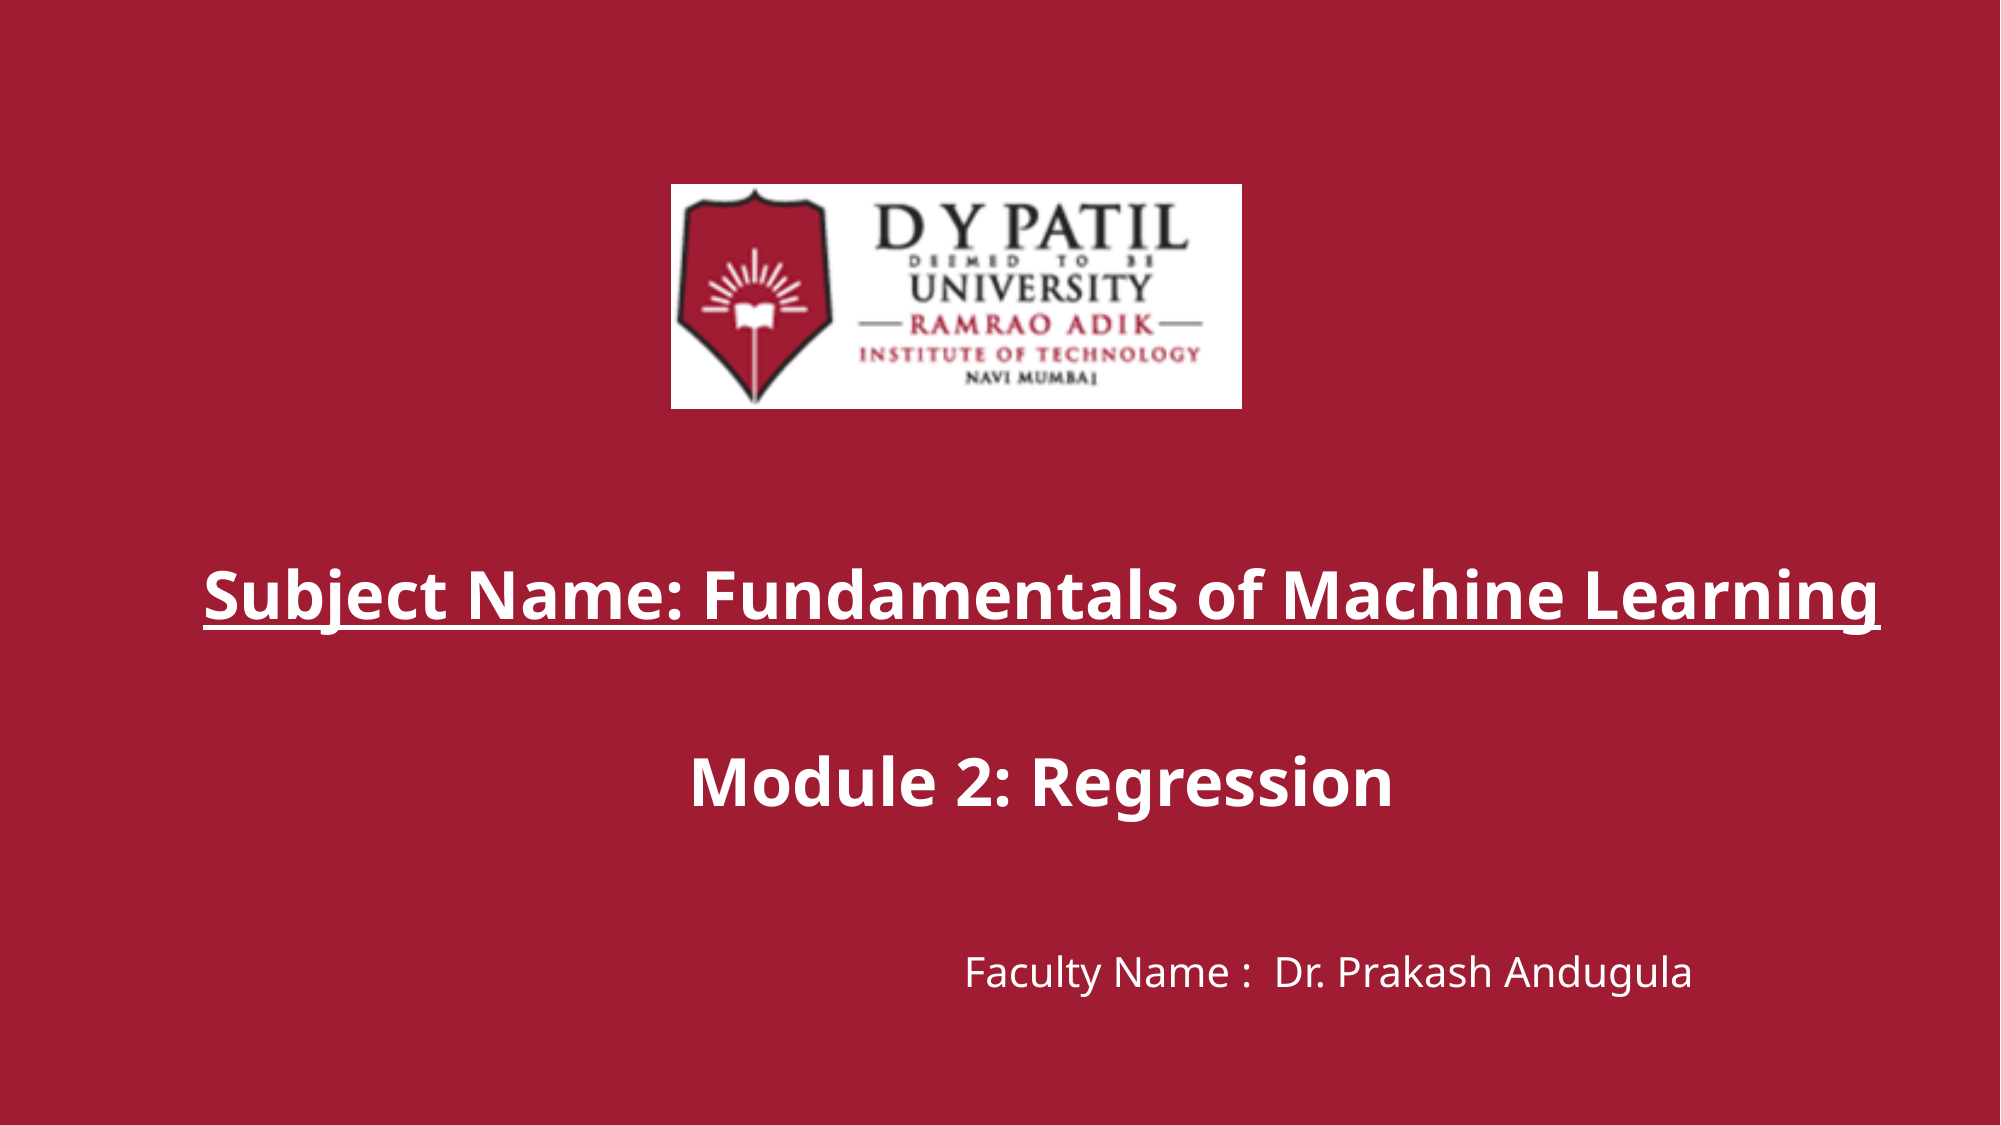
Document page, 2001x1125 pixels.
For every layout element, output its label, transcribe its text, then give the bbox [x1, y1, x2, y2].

picture [671, 184, 1242, 409]
list Subject Name: Fundamentals of Machine Learning Module 2: Regression [183, 467, 1901, 906]
text_box Faculty Name : Dr. Prakash Andugula [303, 904, 1709, 1094]
